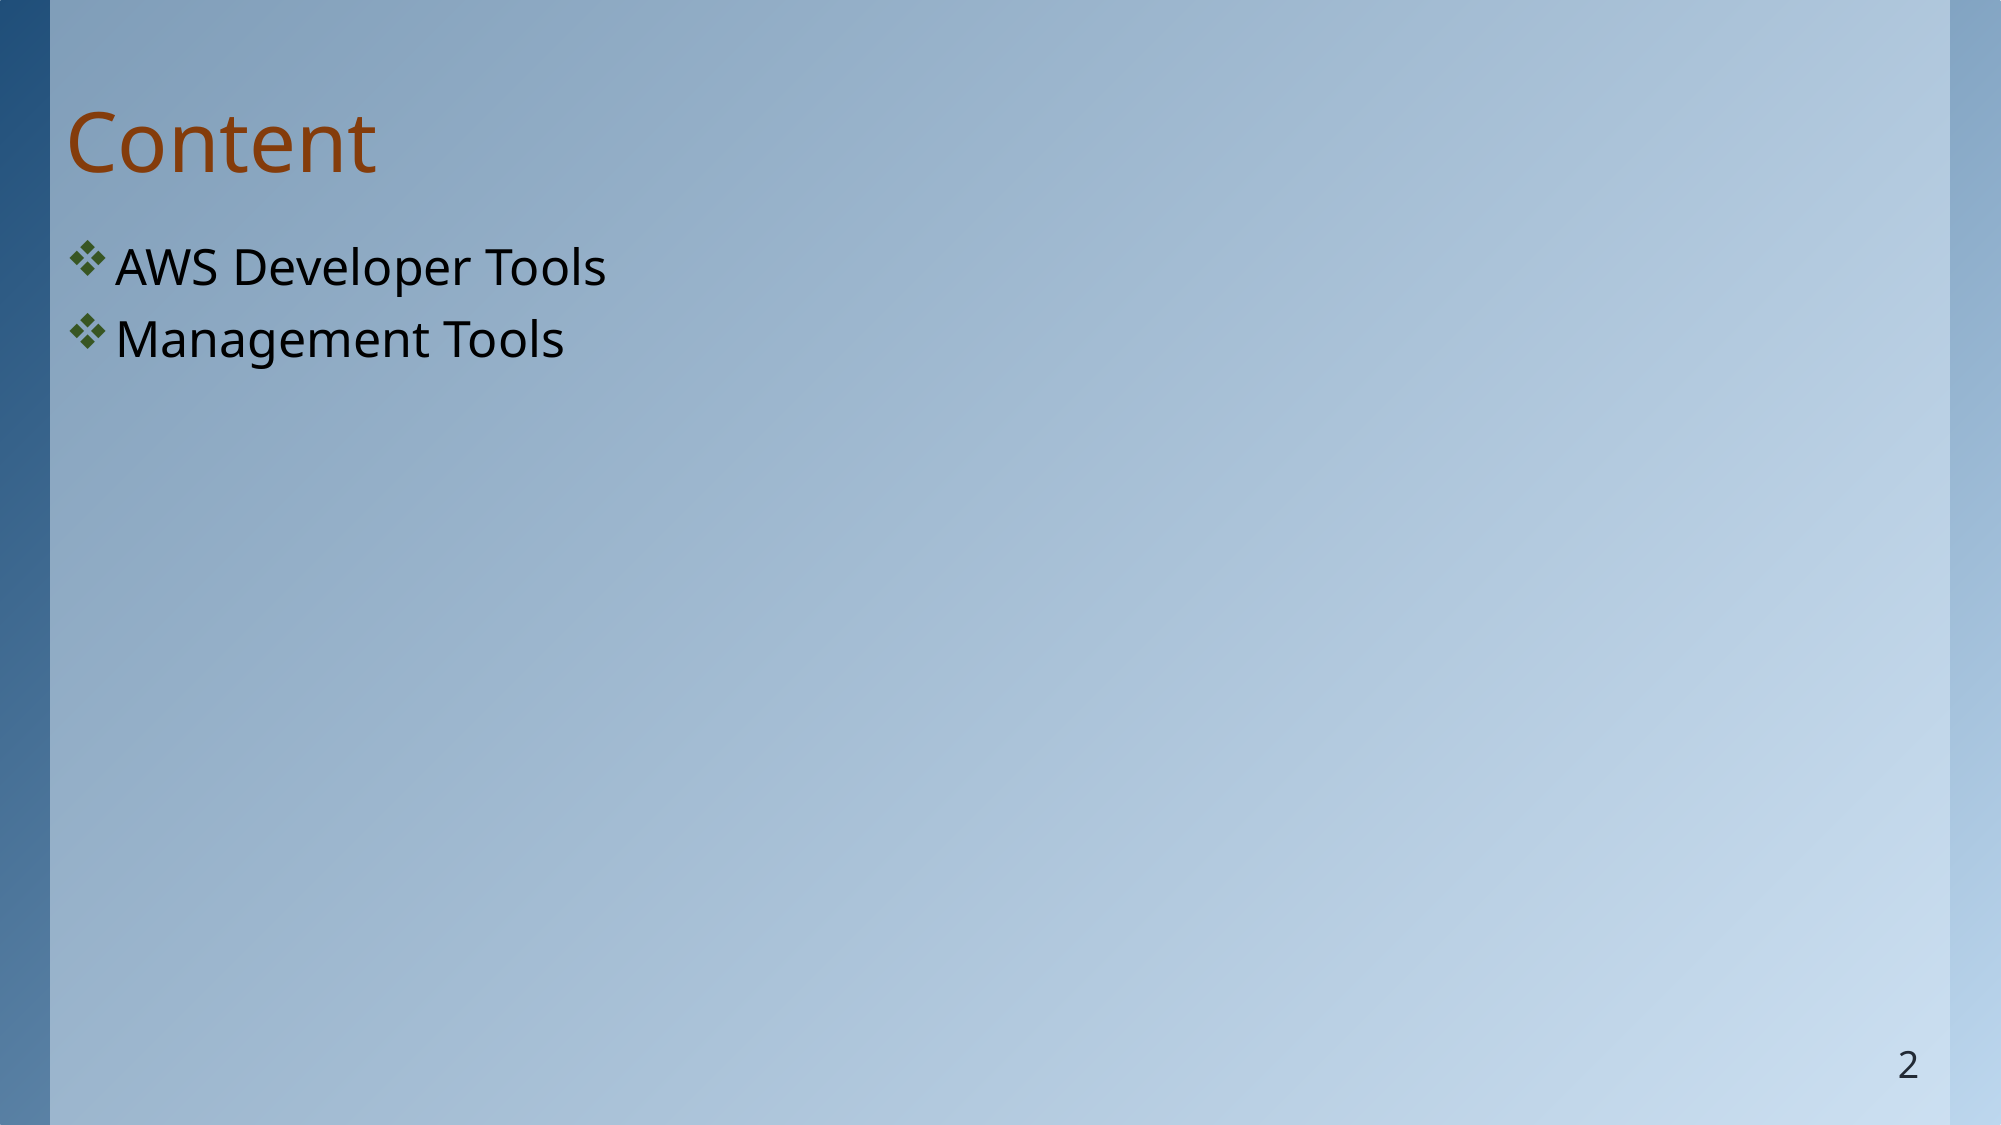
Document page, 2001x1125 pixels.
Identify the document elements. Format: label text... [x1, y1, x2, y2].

slide_number 2 [1757, 1050, 1940, 1103]
list AWS Developer Tools Management Tools [45, 224, 1940, 1025]
title Content [45, 12, 1940, 200]
